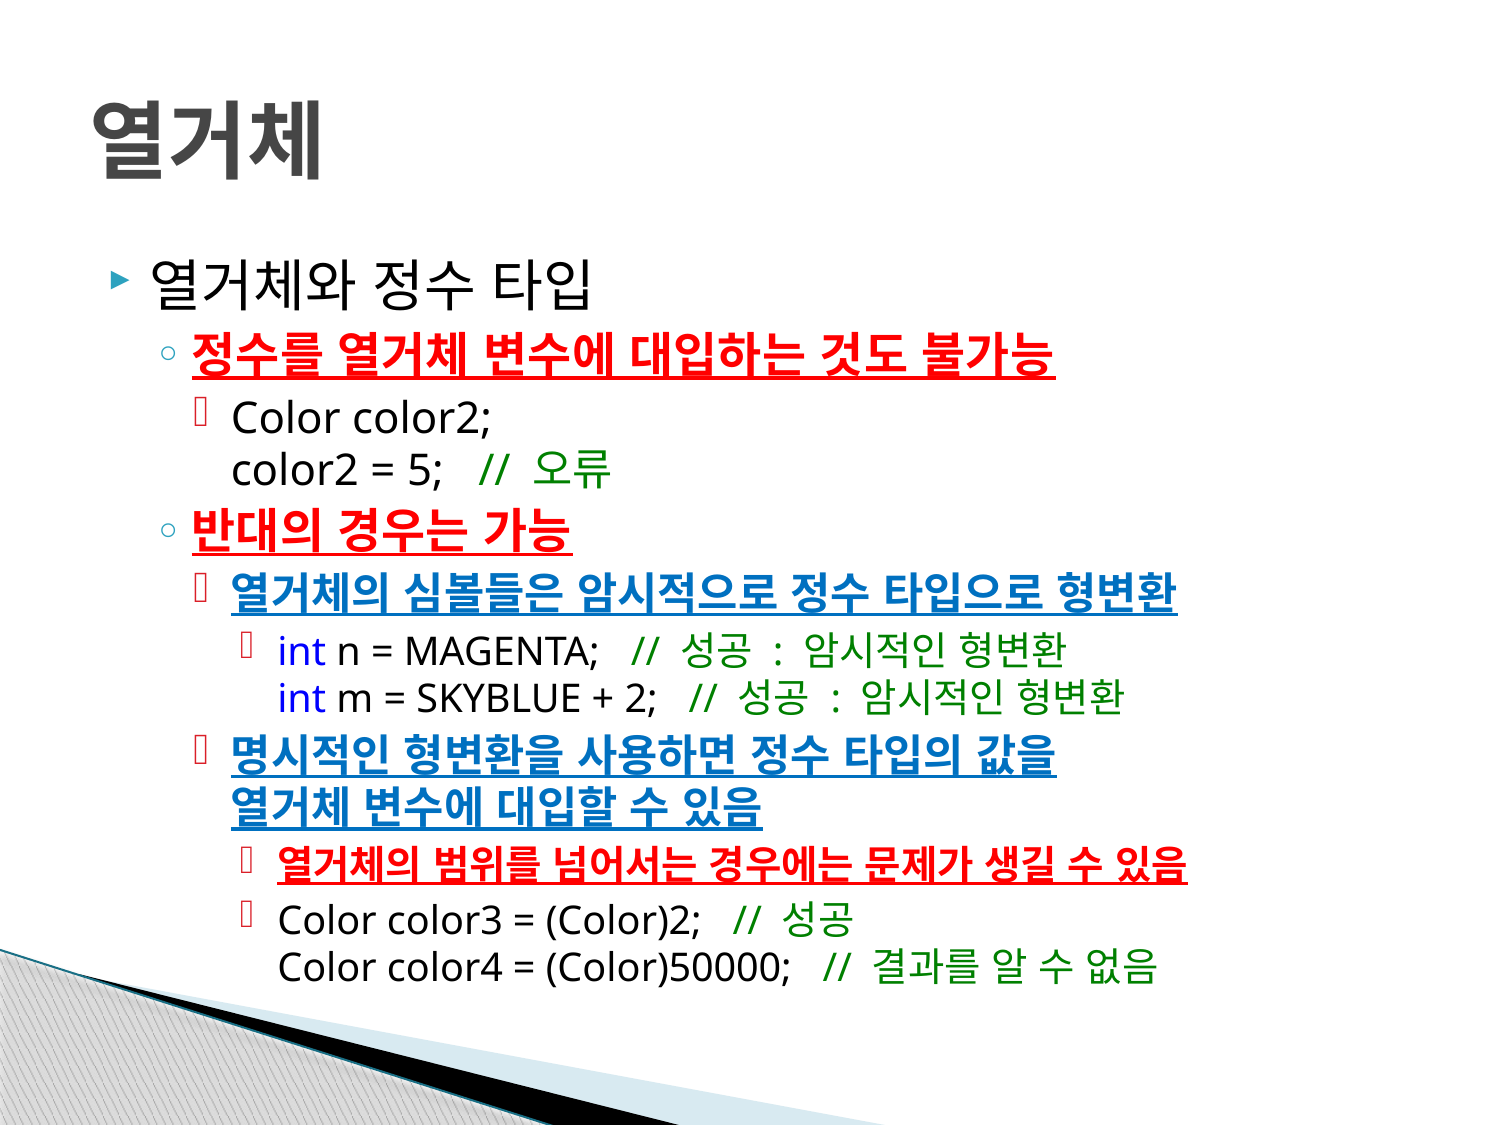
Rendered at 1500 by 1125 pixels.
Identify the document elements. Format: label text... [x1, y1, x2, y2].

list 열거체와 정수 타입 정수를 열거체 변수에 대입하는 것도 불가능 Color color2; color2 = 5; // 오류 반대의 경우는 가능 열거체의 심볼들은 암시적으로 정수 타입으로 형변환 int n = MAGENTA; // 성공 : 암시적인 형변환 int m = SKYBLUE + 2; // 성공 : 암시적인 형변환 명시적인 형변환을 사용하면 정수 타입의 값을 열거체 변수에 대입할 수 있음 열거체의 범위를 넘어서는 경우에는 문제가 생길 수 있음 Color color3 = (Color)2; // 성공 Color color4 = (Color)50000; // 결과를 알 수 없음 [75, 243, 1425, 1024]
title 열거체 [75, 45, 1425, 233]
